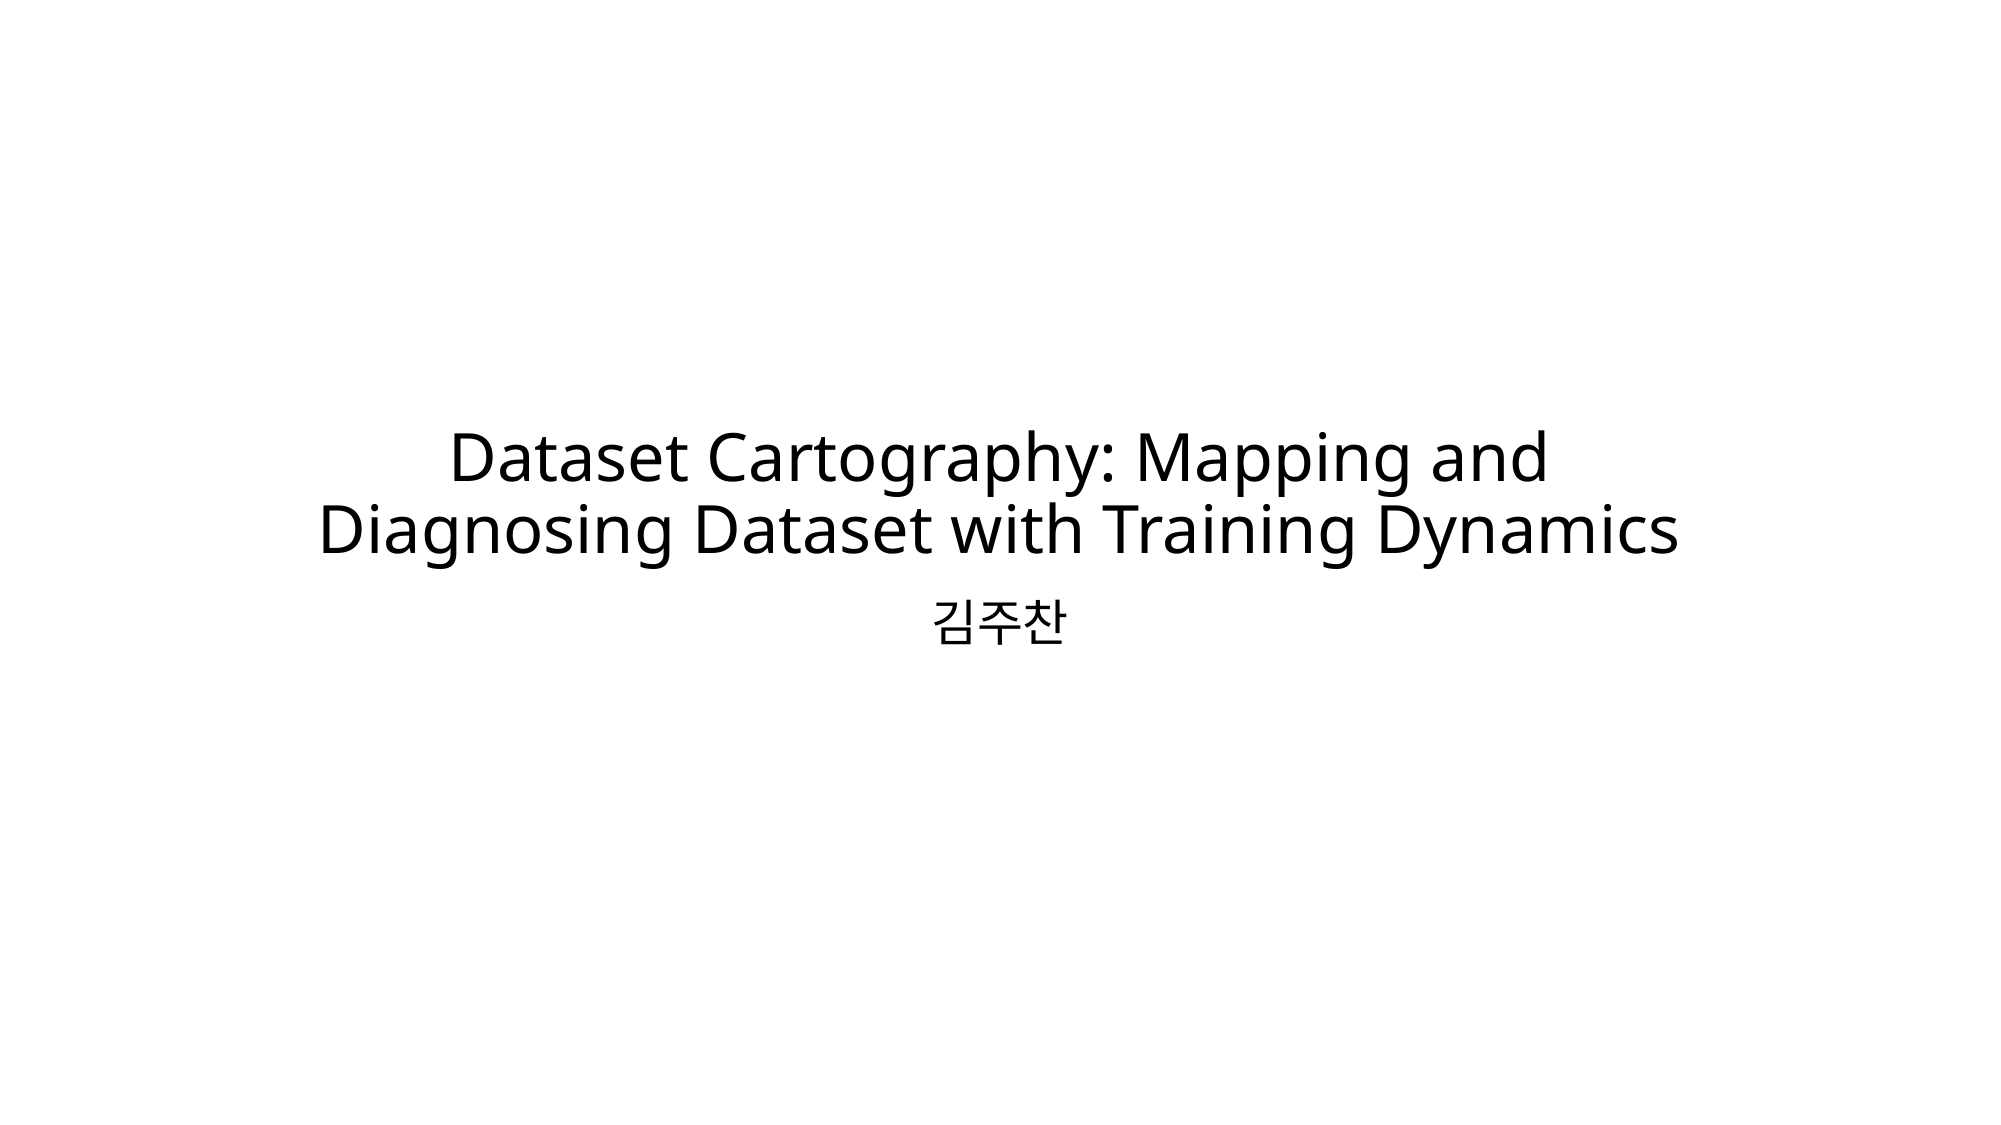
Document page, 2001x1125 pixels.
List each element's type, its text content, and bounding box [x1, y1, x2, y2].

subtitle 김주찬 [249, 590, 1750, 863]
title Dataset Cartography: Mapping and Diagnosing Dataset with Training Dynamics [249, 184, 1750, 576]
